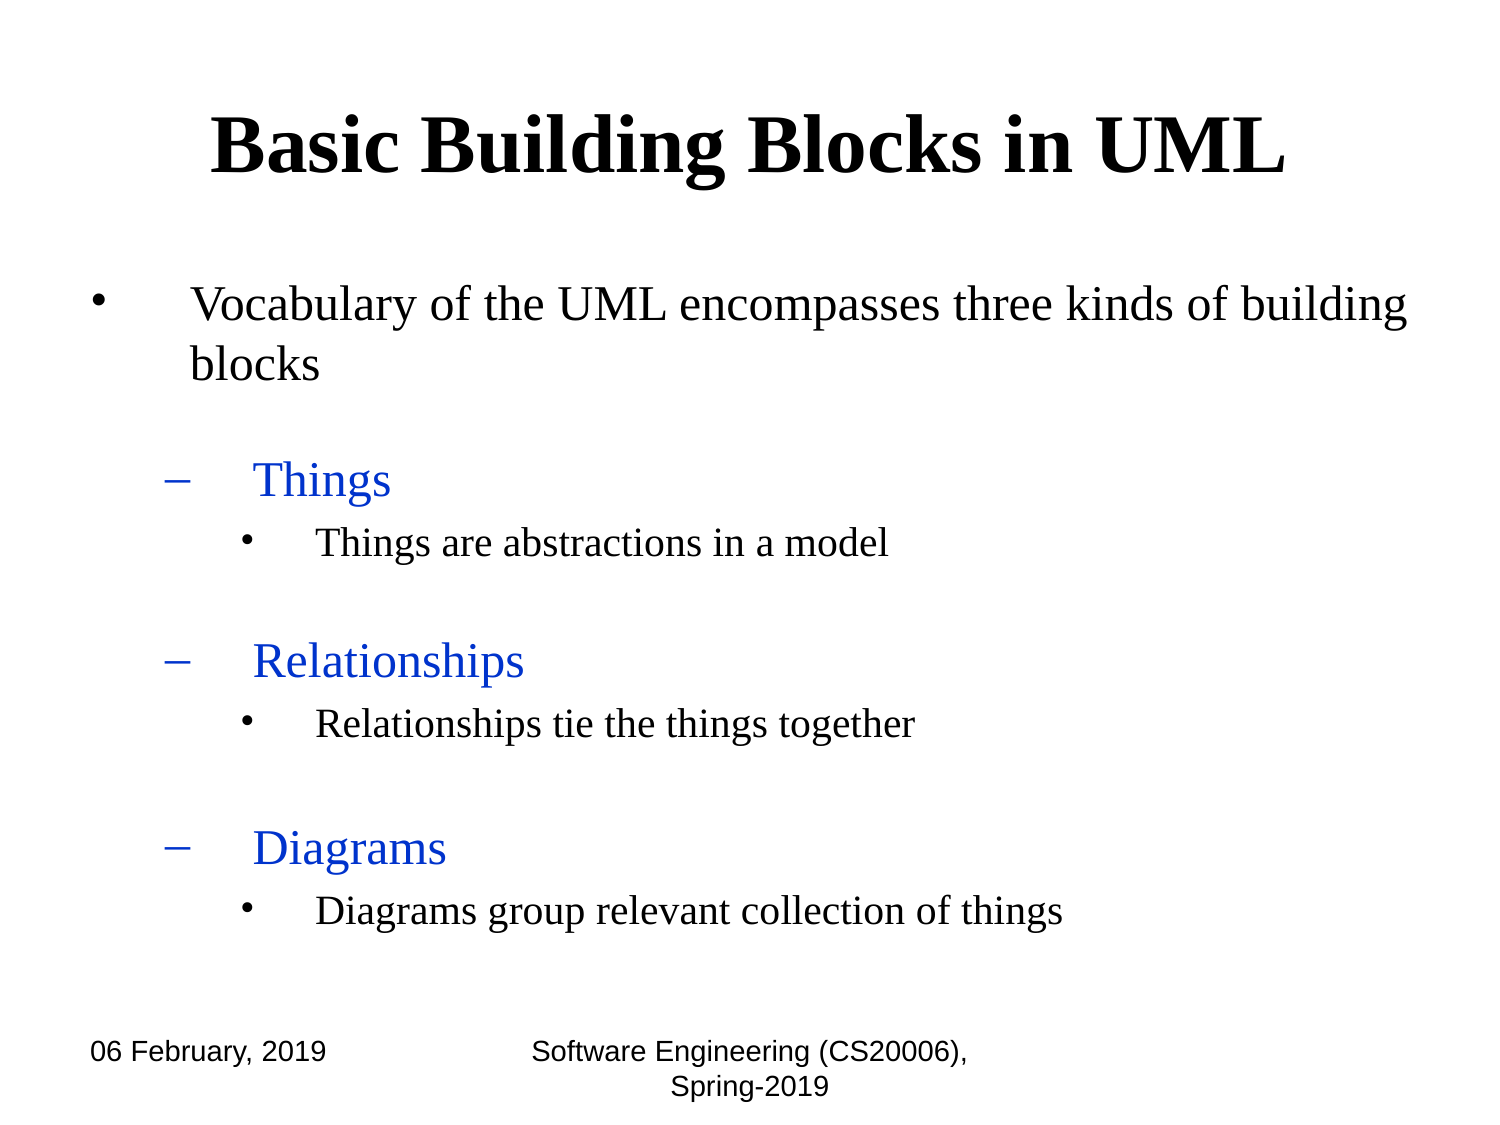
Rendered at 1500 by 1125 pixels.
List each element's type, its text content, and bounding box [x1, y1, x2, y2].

title Basic Building Blocks in UML [75, 45, 1425, 233]
footer Software Engineering (CS20006), Spring-2019 [512, 1024, 988, 1103]
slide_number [75, 1024, 425, 1103]
list Vocabulary of the UML encompasses three kinds of building blocks Things Things are abstractions in a model Relationships Relationships tie the things together Diagrams Diagrams group relevant collection of things [75, 262, 1425, 1005]
